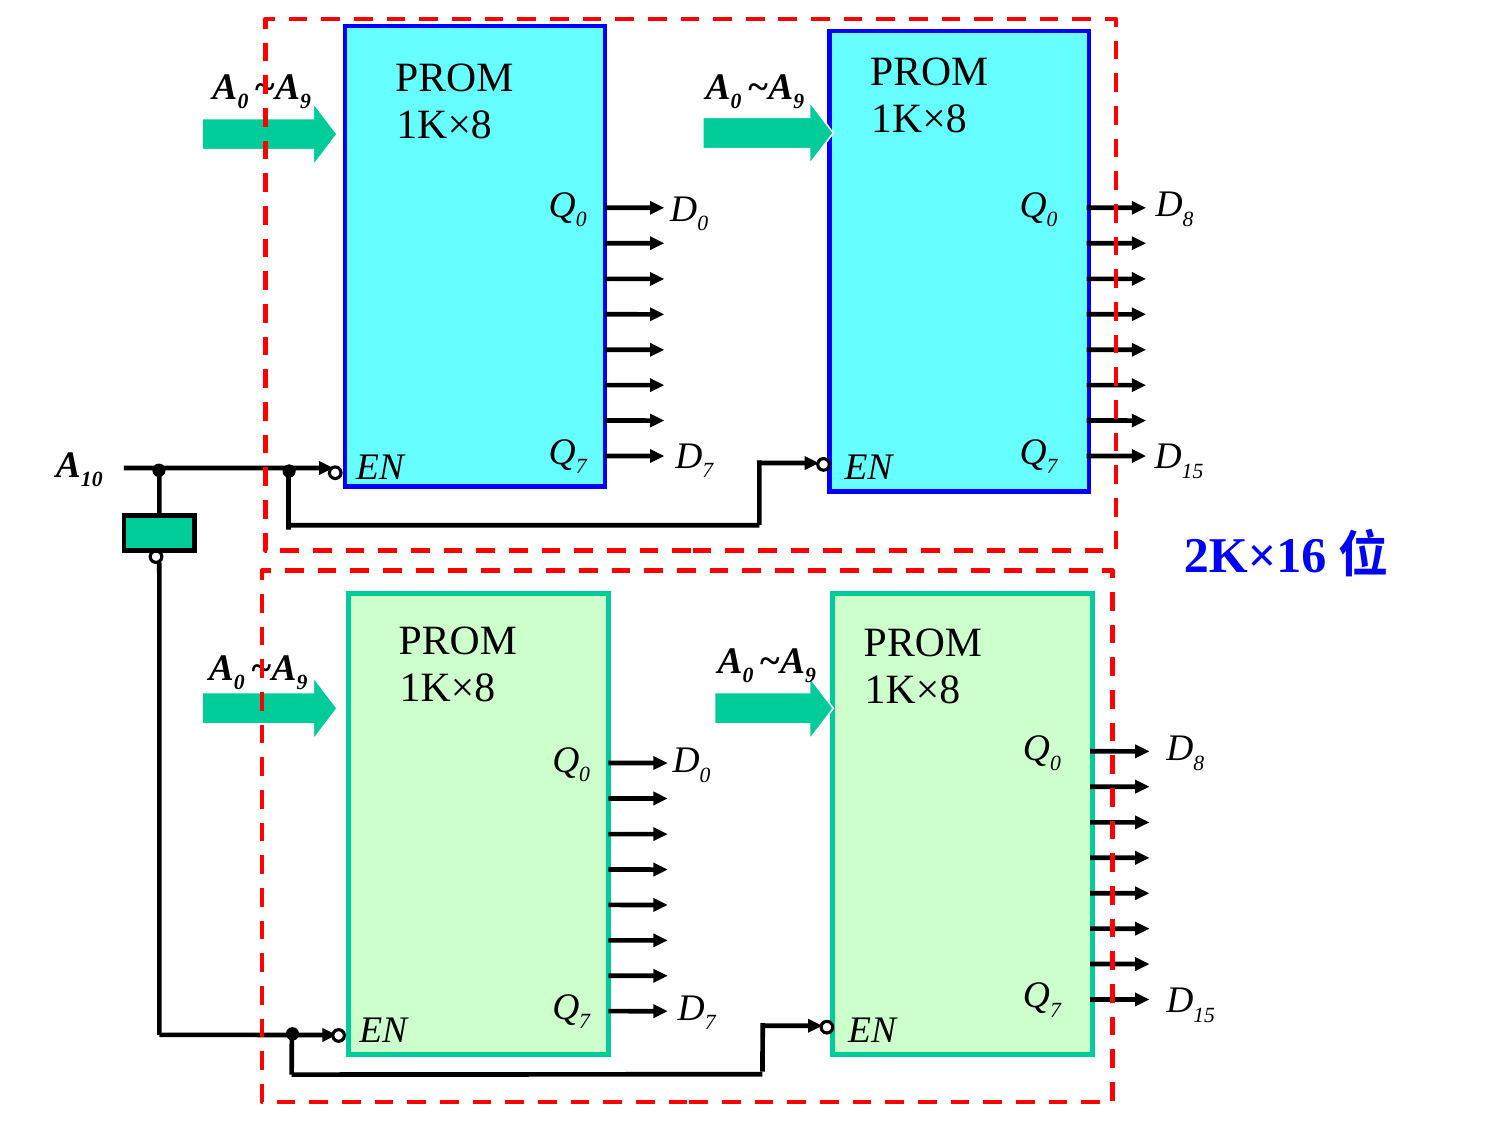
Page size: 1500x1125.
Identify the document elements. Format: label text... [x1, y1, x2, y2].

text_box A0 ~A9 [197, 54, 265, 121]
text_box A10 [41, 432, 124, 499]
text_box [202, 702, 262, 724]
text_box [150, 550, 162, 563]
text_box [262, 570, 1113, 1102]
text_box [655, 171, 1234, 485]
text_box 2K×16位 [1169, 515, 1500, 591]
text_box [153, 464, 165, 477]
text_box [123, 515, 195, 551]
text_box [657, 715, 1244, 1036]
text_box [265, 19, 1117, 551]
text_box A0 ~A9 [194, 635, 262, 702]
text_box [202, 121, 265, 150]
